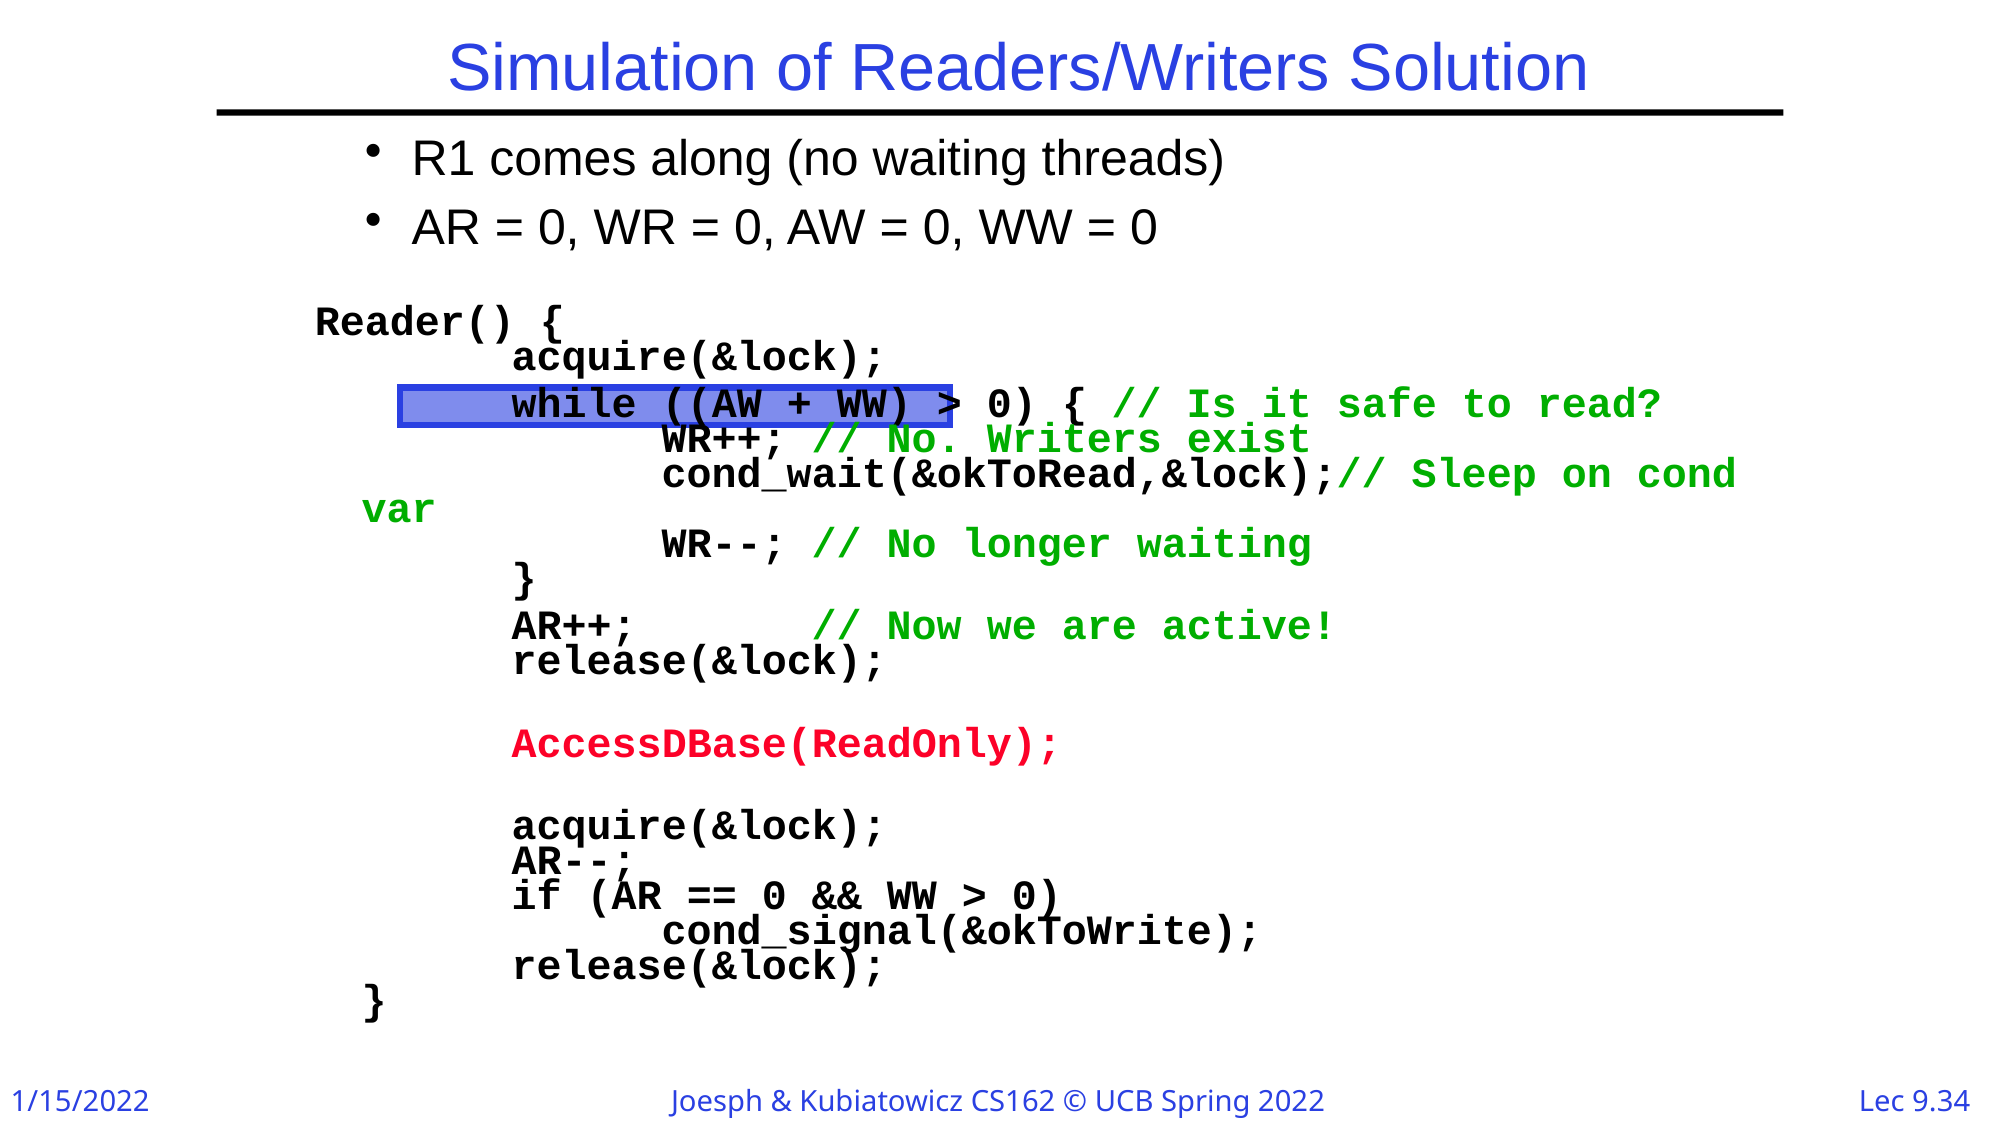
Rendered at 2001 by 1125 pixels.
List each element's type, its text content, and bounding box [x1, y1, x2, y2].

text_box Reader() { acquire(&lock); while ((AW + WW) > 0) { // Is it safe to read? WR++; // No. Writers exist cond_wait(&okToRead,&lock);// Sleep on cond var WR--; // No longer waiting } AR++; // Now we are active! release(&lock); AccessDBase(ReadOnly); acquire(&lock); AR--; if (AR == 0 && WW > 0) cond_signal(&okToWrite); release(&lock); } [299, 299, 1788, 1013]
list R1 comes along (no waiting threads) AR = 0, WR = 0, AW = 0, WW = 0 [350, 125, 1650, 299]
title Simulation of Readers/Writers Solution [337, 24, 1700, 113]
